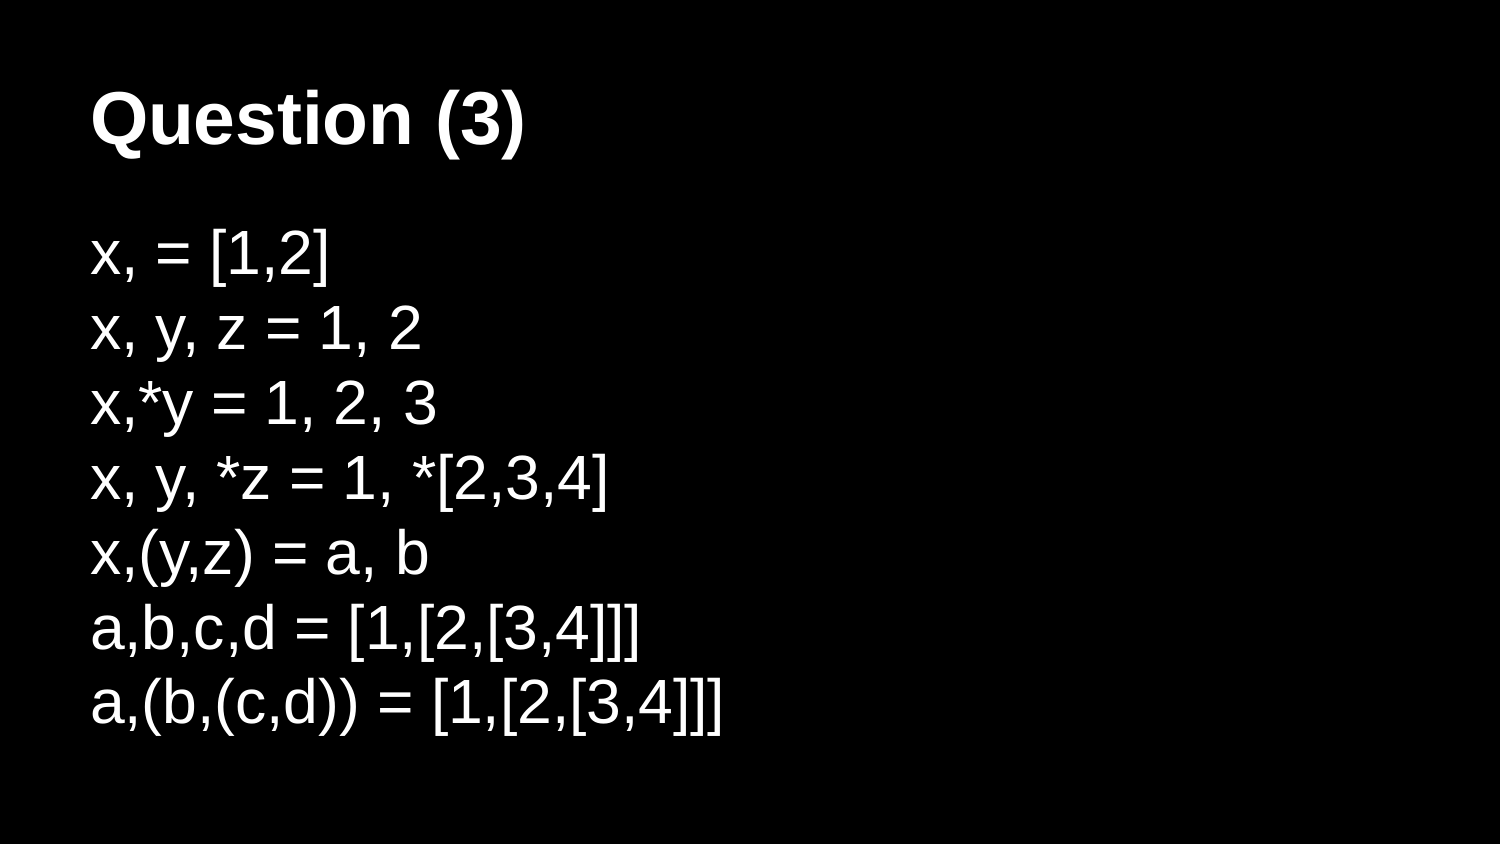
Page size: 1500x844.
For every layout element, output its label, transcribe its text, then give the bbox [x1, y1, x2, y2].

list x, = [1,2] x, y, z = 1, 2 x,*y = 1, 2, 3 x, y, *z = 1, *[2,3,4] x,(y,z) = a, b a,b,c,d = [1,[2,[3,4]]] a,(b,(c,d)) = [1,[2,[3,4]]] [75, 196, 1425, 808]
title Question (3) [75, 33, 1425, 175]
